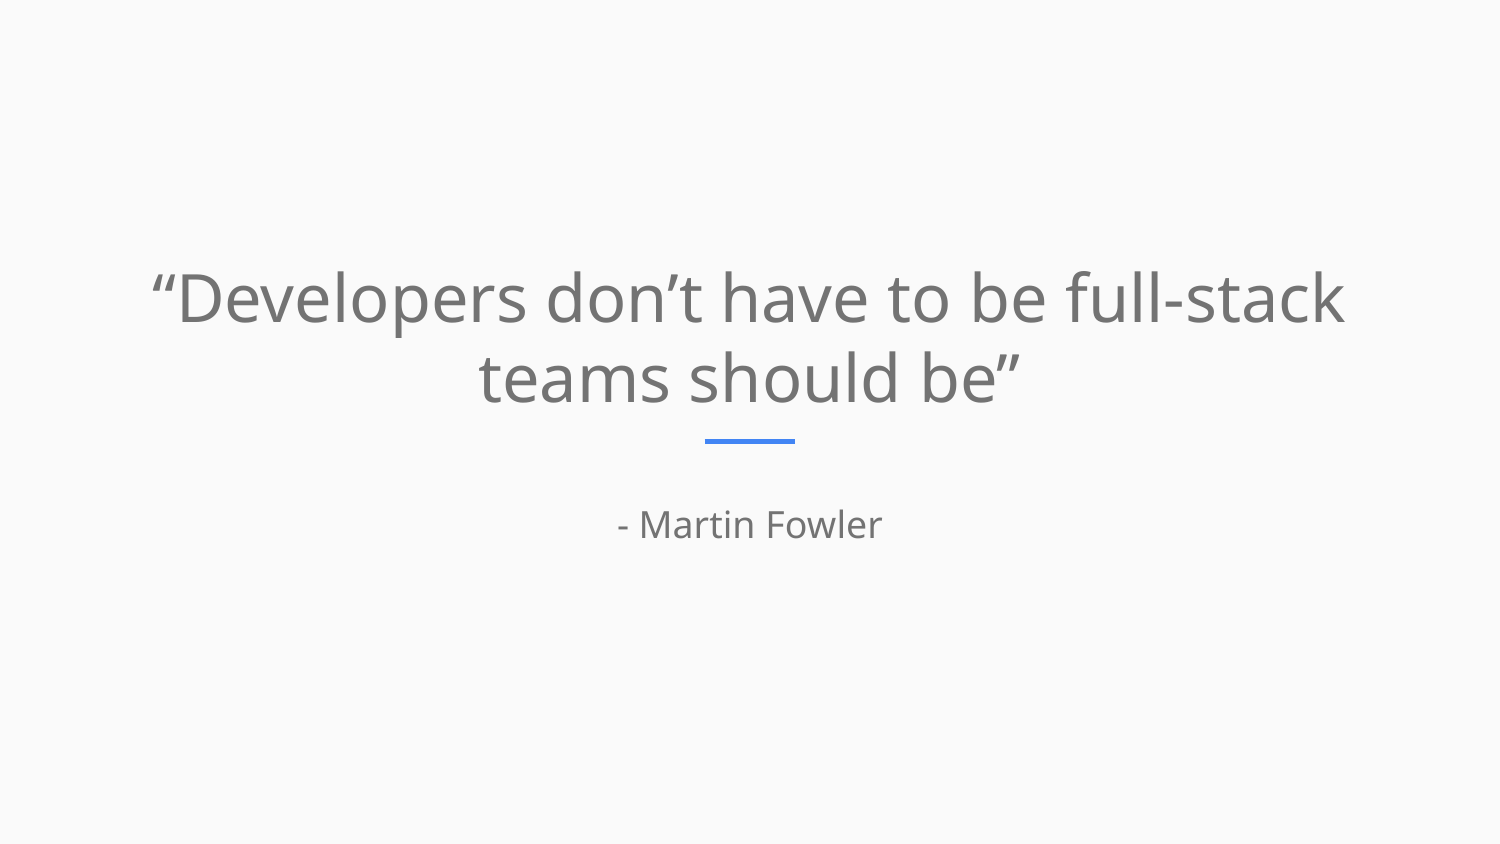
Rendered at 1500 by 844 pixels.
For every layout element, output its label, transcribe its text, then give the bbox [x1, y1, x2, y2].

list - Martin Fowler [126, 485, 1374, 571]
title “Developers don’t have to be full-stack teams should be” [126, 272, 1374, 398]
